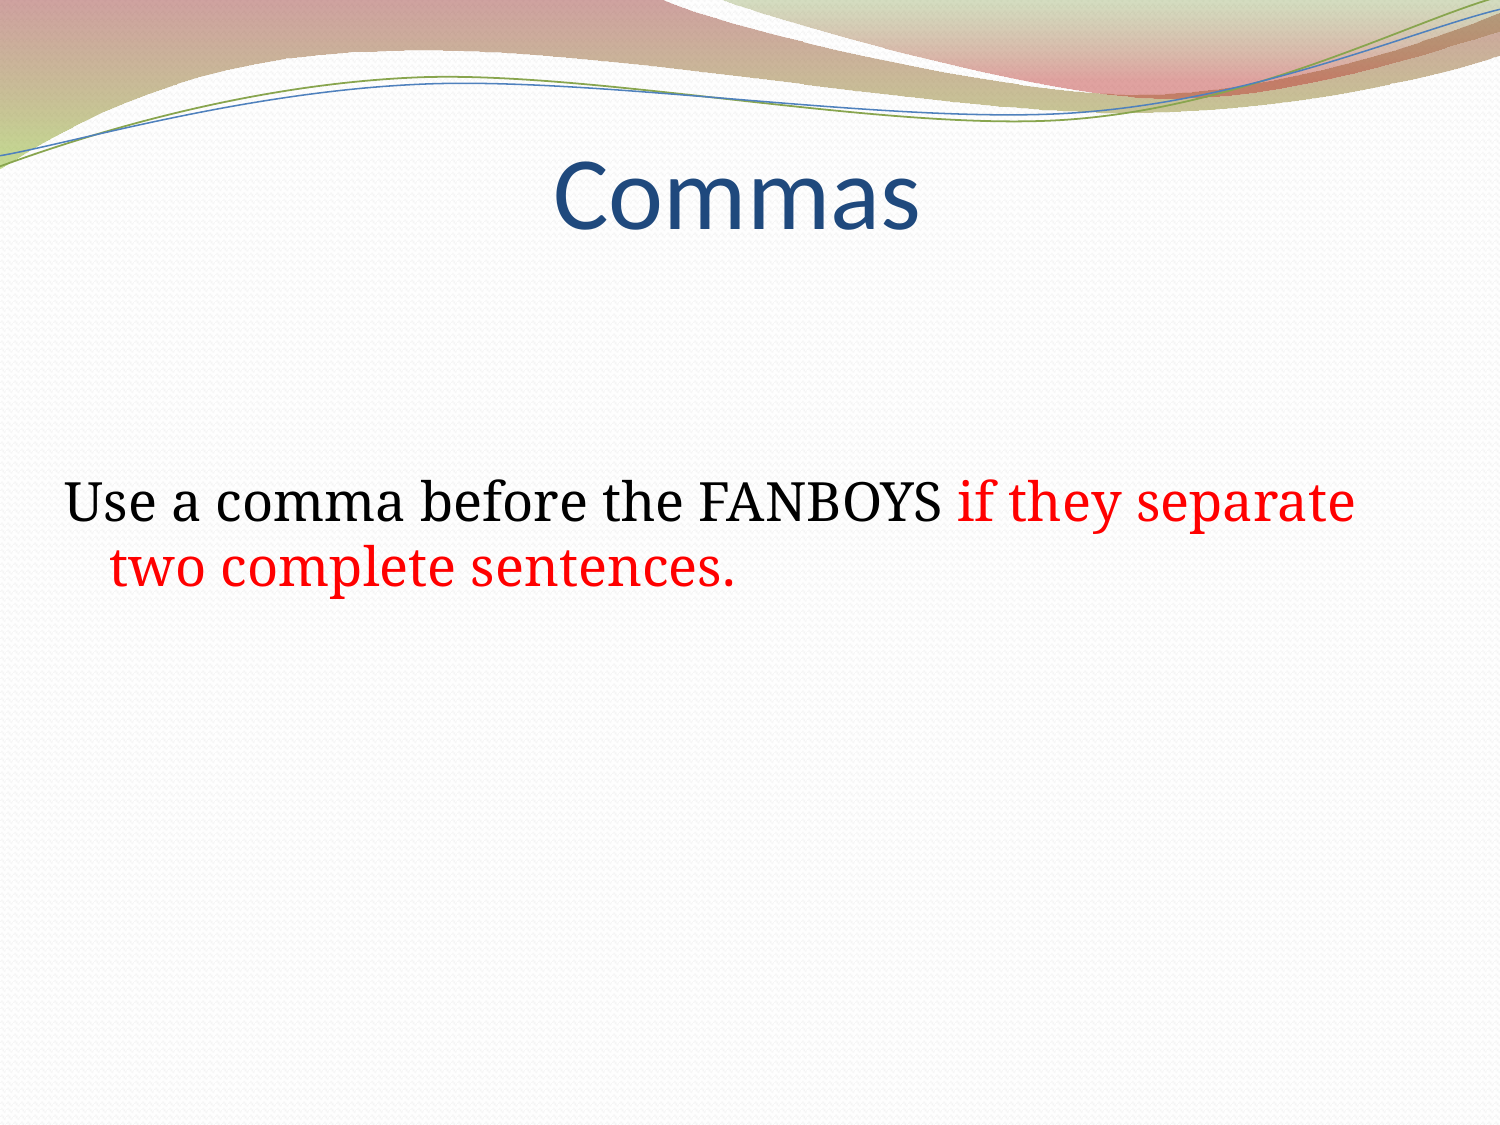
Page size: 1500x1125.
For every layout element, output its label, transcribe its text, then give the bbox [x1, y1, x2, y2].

list Use a comma before the FANBOYS if they separate two complete sentences. [50, 307, 1450, 1125]
title Commas [62, 62, 1413, 250]
